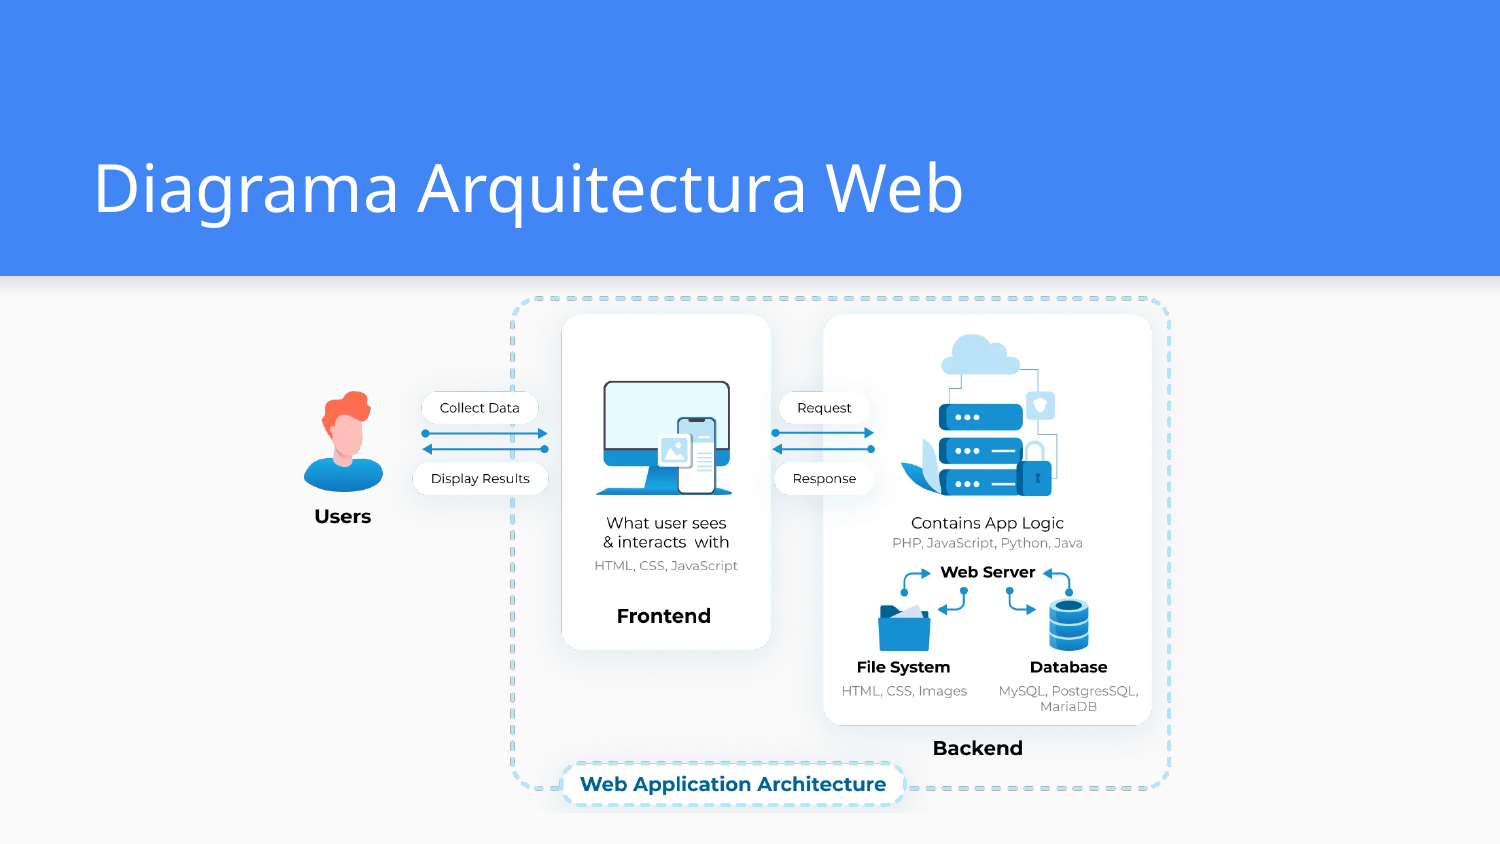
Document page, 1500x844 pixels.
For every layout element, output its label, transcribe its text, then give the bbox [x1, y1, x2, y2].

picture [242, 289, 1184, 813]
title Diagrama Arquitectura Web [77, 121, 1427, 248]
